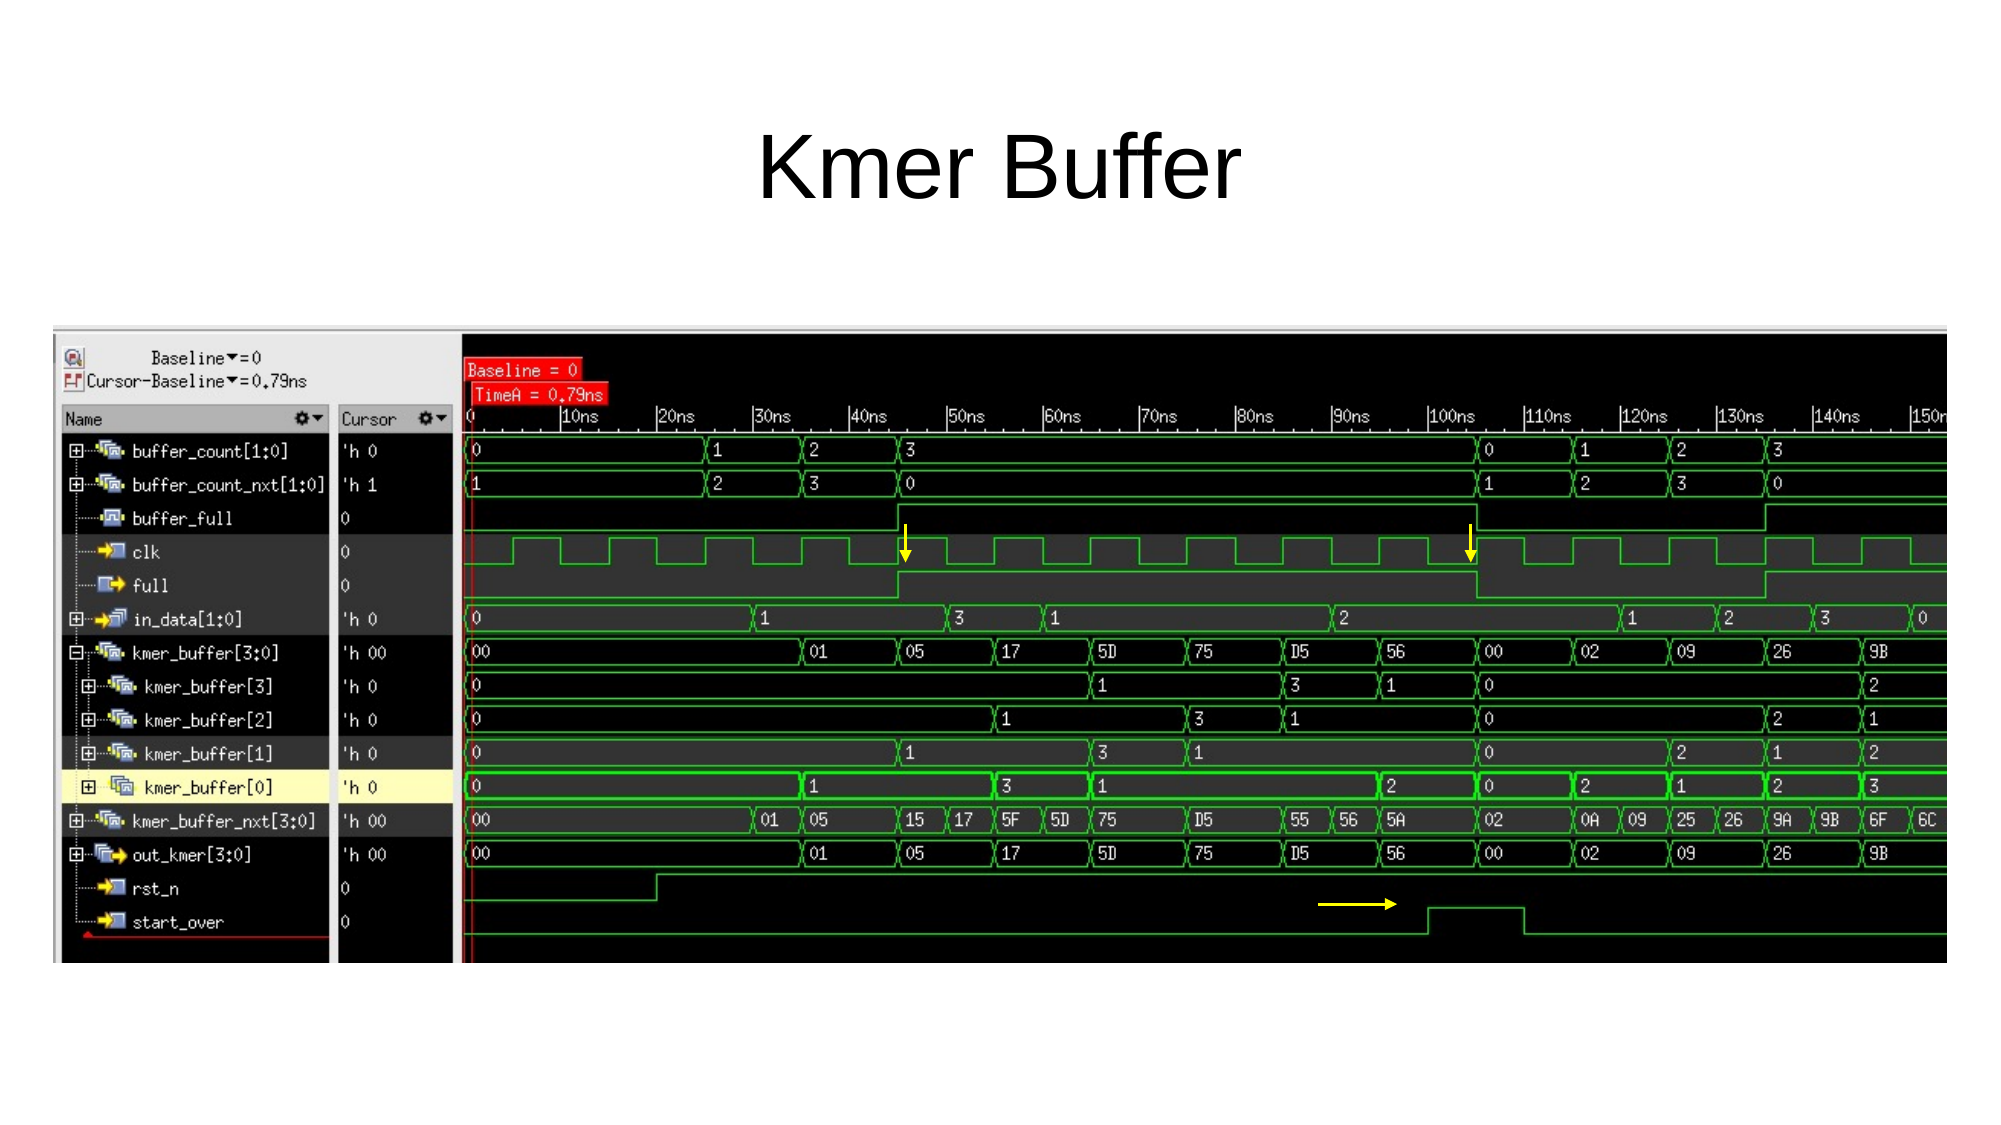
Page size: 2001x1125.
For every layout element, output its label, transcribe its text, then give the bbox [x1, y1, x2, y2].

title Kmer Buffer [137, 59, 1863, 278]
picture [52, 324, 1948, 963]
